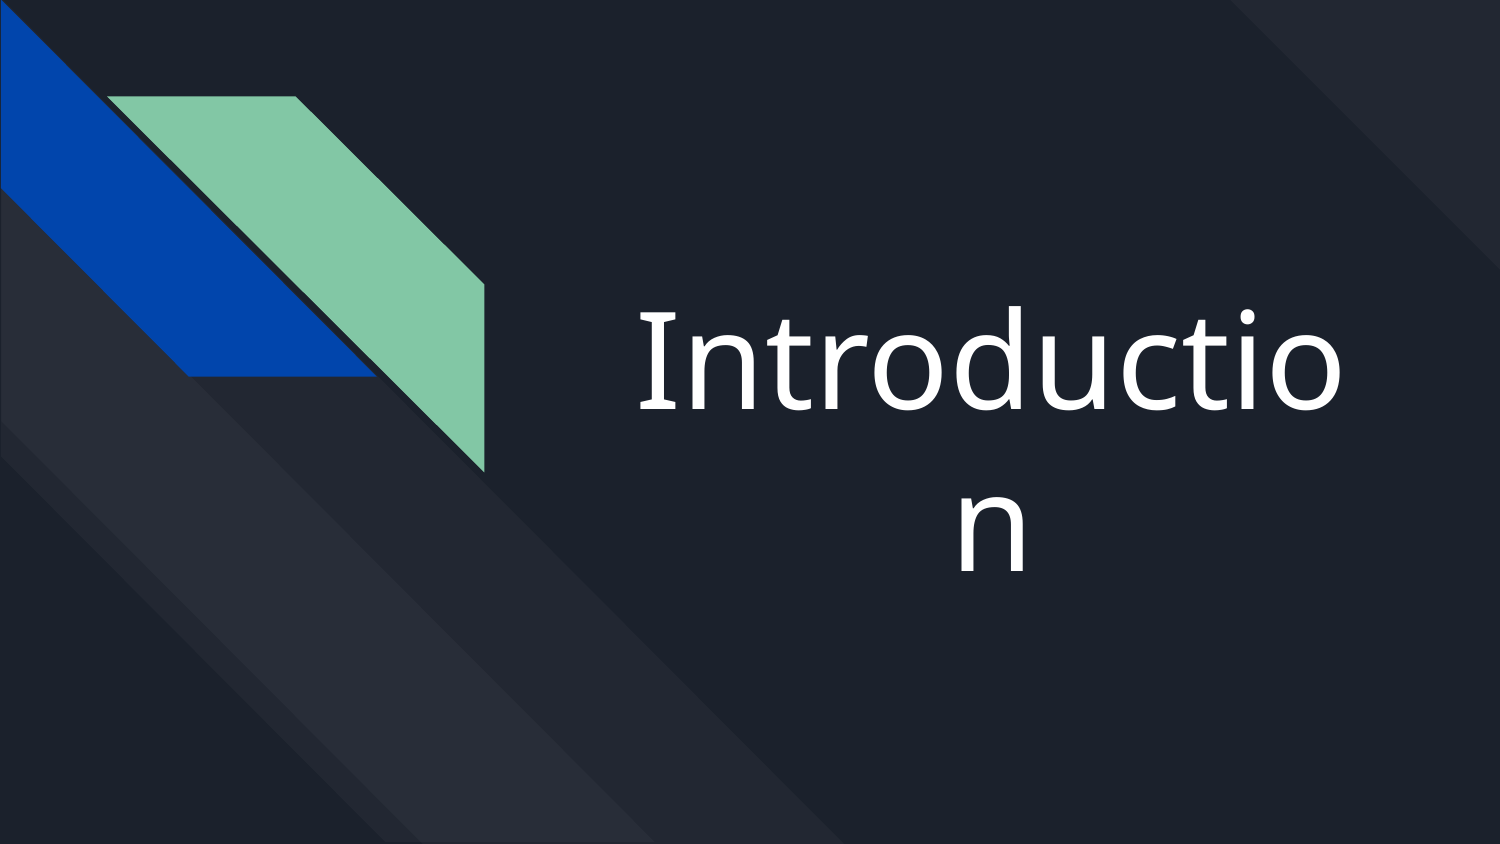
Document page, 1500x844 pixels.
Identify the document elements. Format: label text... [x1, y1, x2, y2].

title Introduction [580, 258, 1404, 518]
